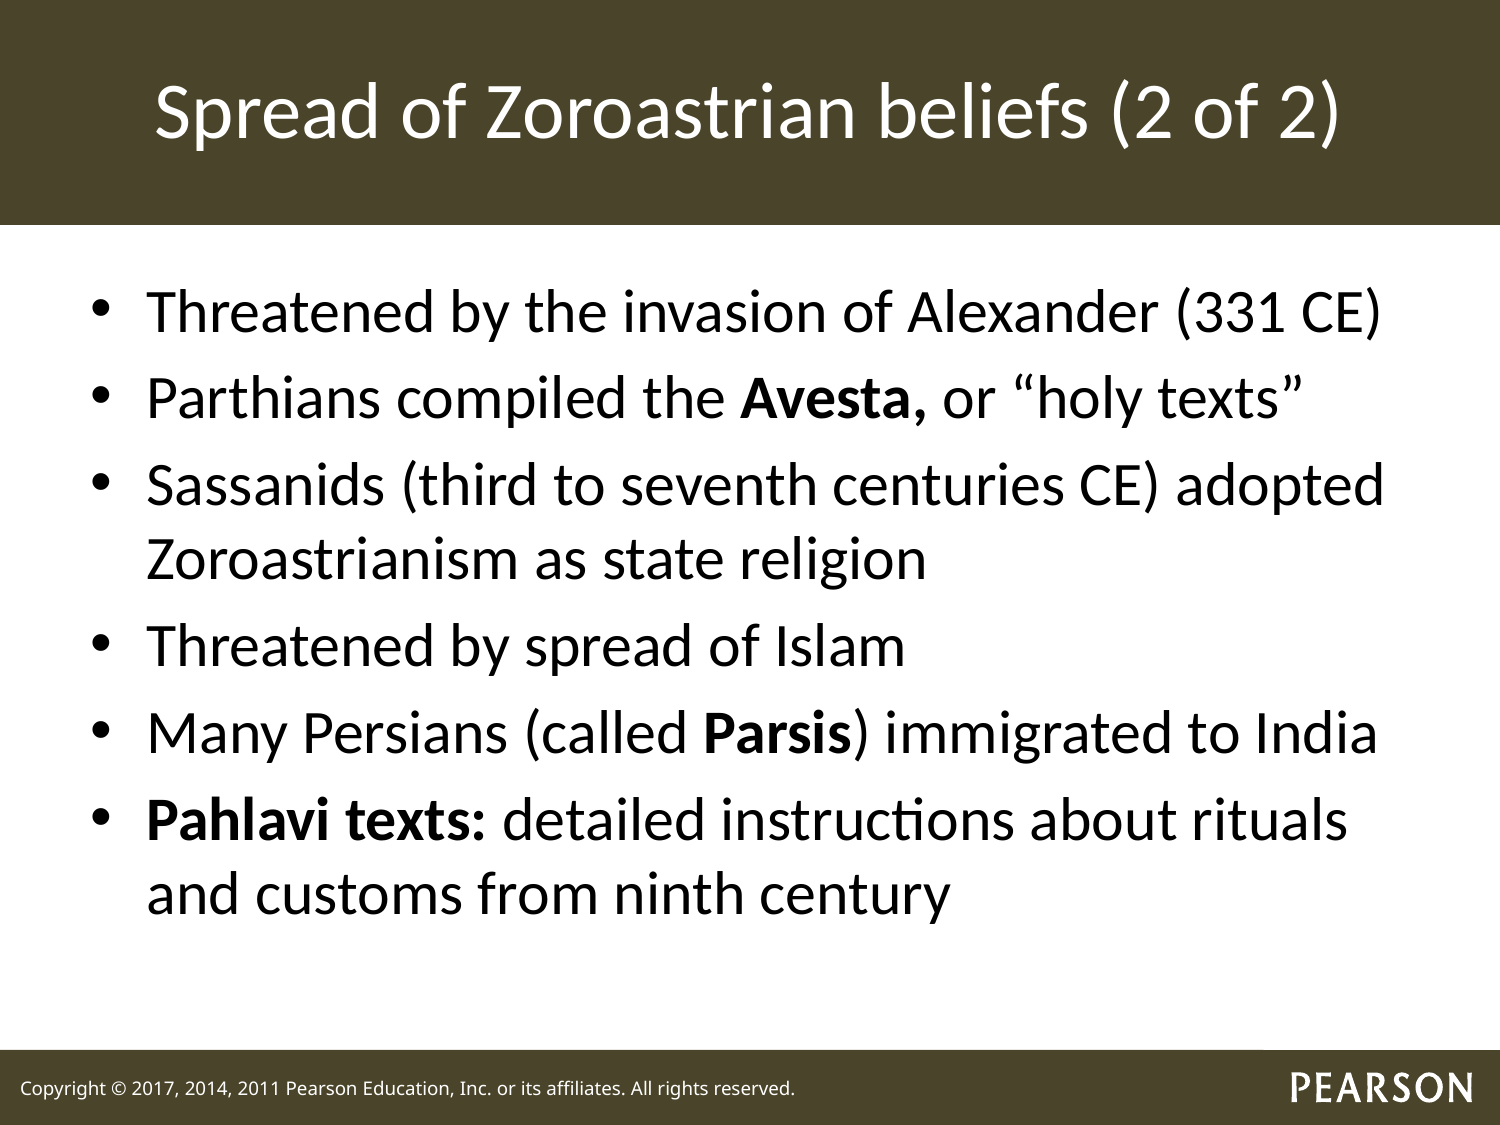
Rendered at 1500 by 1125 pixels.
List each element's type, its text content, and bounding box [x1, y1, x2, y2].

title Spread of Zoroastrian beliefs (2 of 2) [75, 12, 1425, 200]
list Threatened by the invasion of Alexander (331 CE) Parthians compiled the Avesta, or “holy texts” Sassanids (third to seventh centuries CE) adopted Zoroastrianism as state religion Threatened by spread of Islam Many Persians (called Parsis) immigrated to India Pahlavi texts: detailed instructions about rituals and customs from ninth century [75, 262, 1425, 1005]
